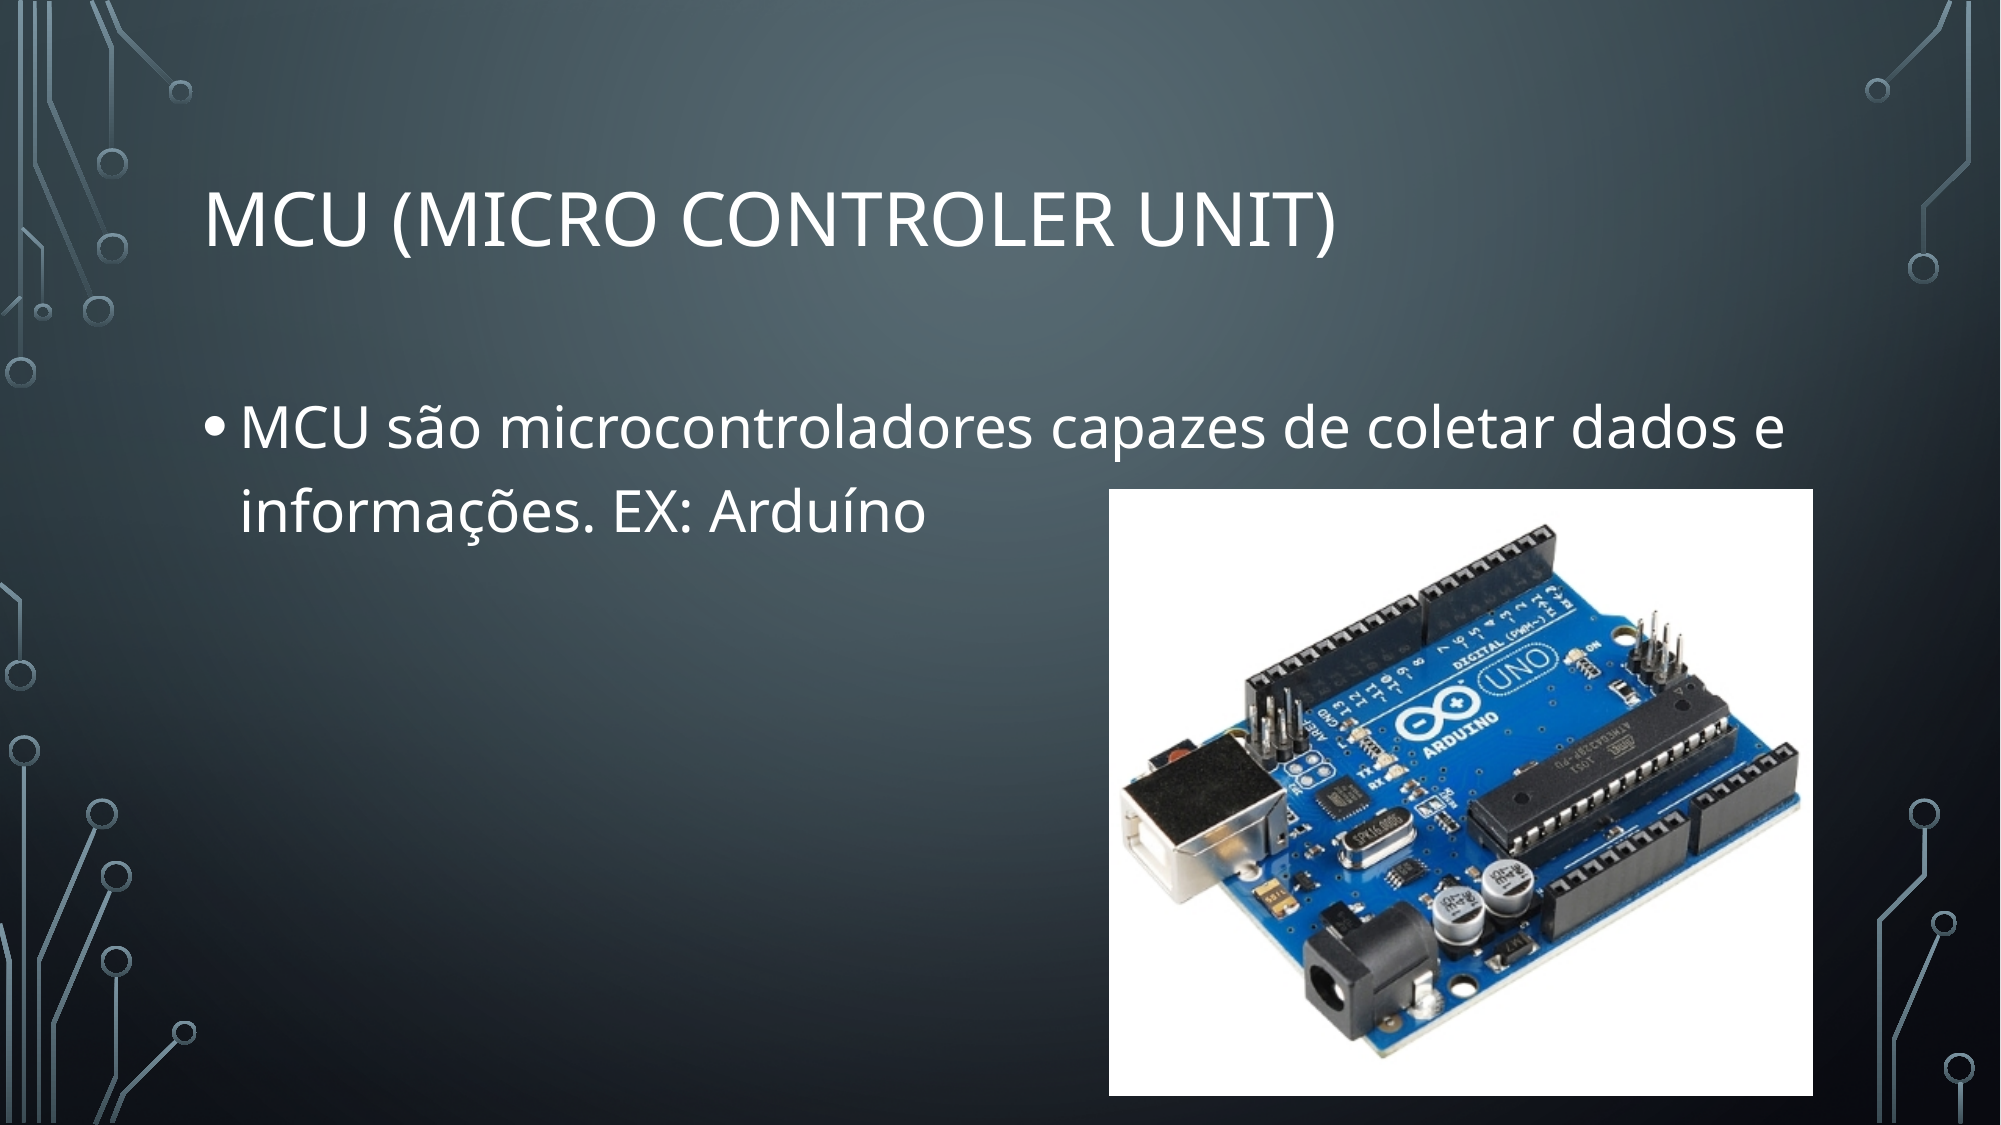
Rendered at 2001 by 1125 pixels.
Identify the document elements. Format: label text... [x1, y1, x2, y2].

title MCU (Micro controler Unit) [187, 101, 1813, 344]
list MCU são microcontroladores capazes de coletar dados e informações. EX: Arduíno [187, 369, 1813, 950]
picture [1108, 489, 1813, 1097]
